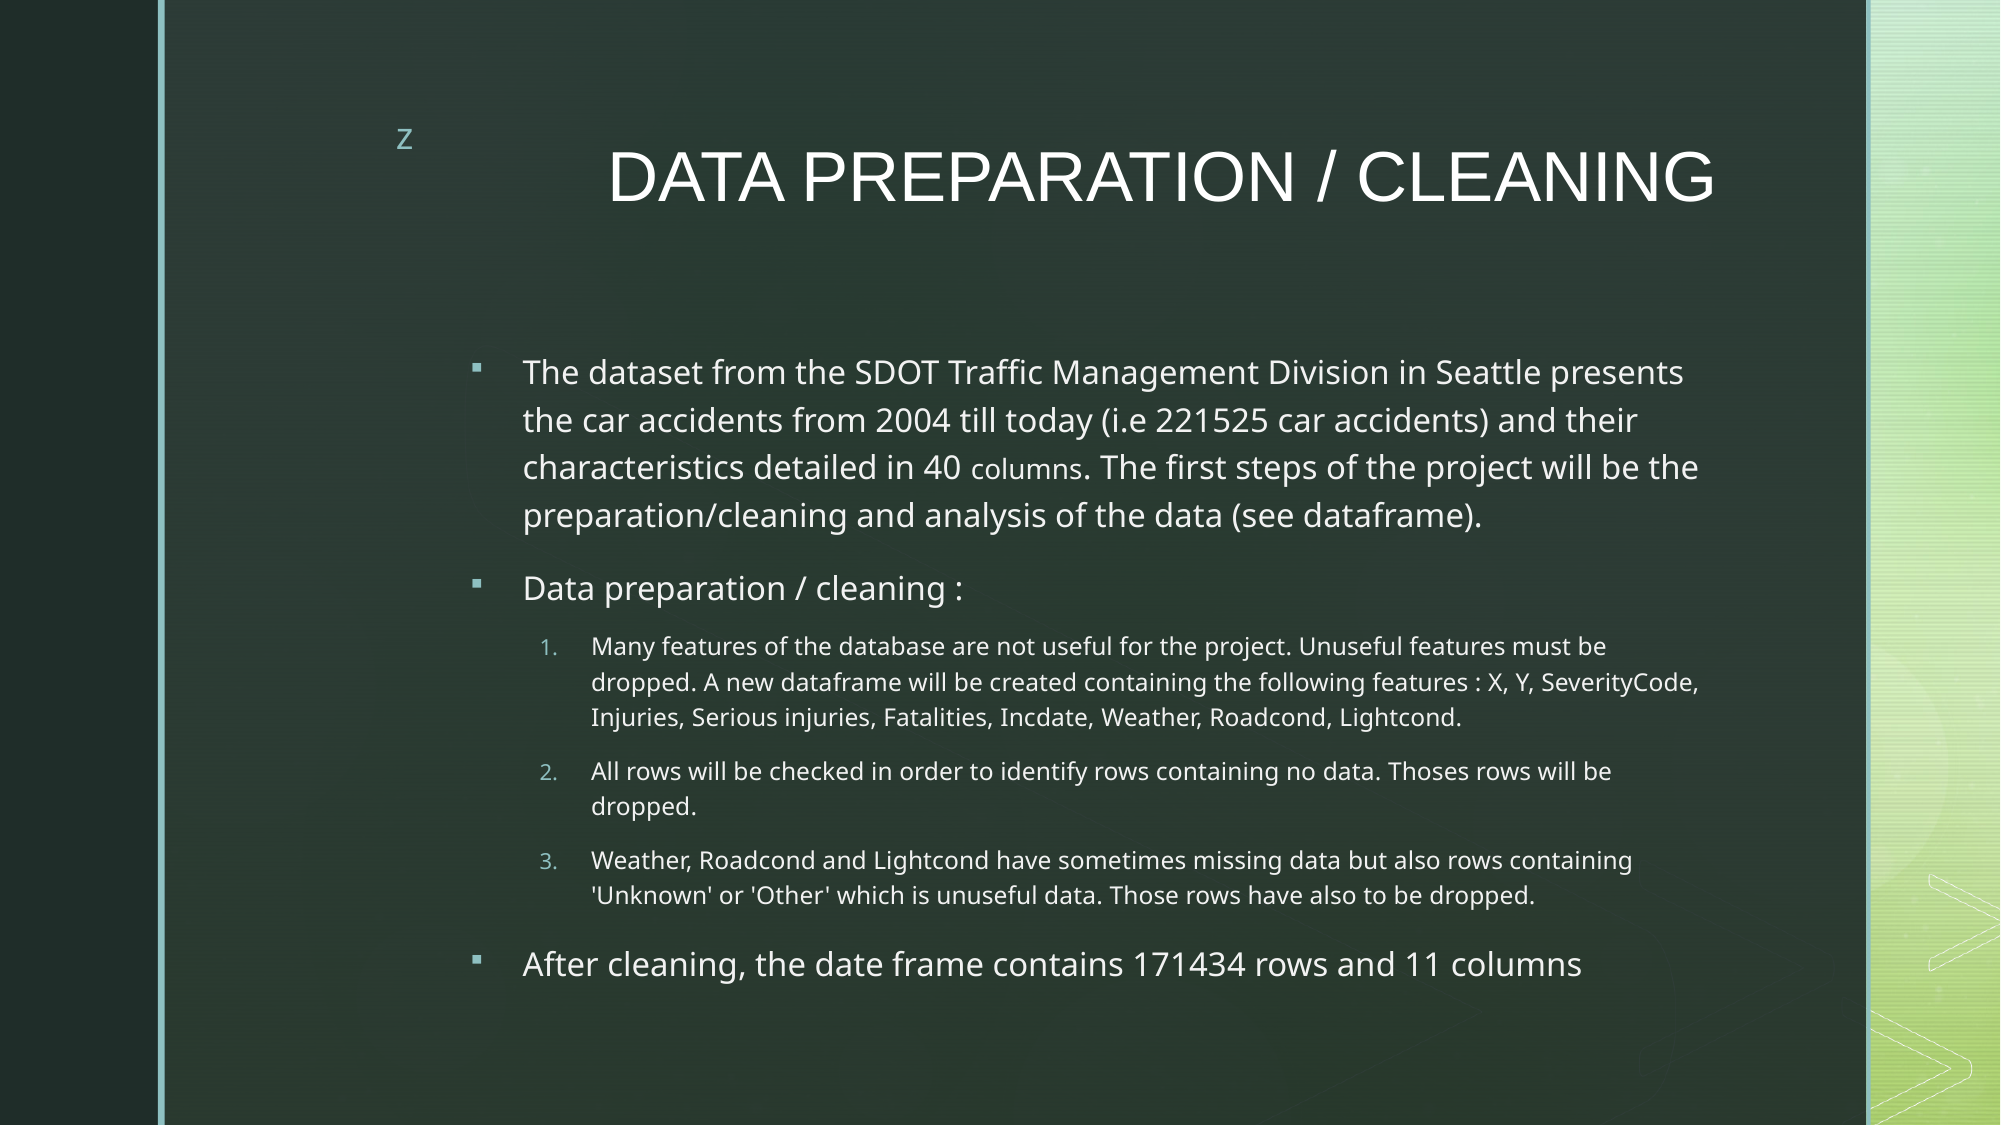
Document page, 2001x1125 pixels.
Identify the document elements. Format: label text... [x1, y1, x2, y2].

picture [1871, 0, 2001, 1125]
list The dataset from the SDOT Traffic Management Division in Seattle presents the car accidents from 2004 till today (i.e 221525 car accidents) and their characteristics detailed in 40 columns. The first steps of the project will be the preparation/cleaning and analysis of the data (see dataframe). Data preparation / cleaning : Many features of the database are not useful for the project. Unuseful features must be dropped. A new dataframe will be created containing the following features : X, Y, SeverityCode, Injuries, Serious injuries, Fatalities, Incdate, Weather, Roadcond, Lightcond. All rows will be checked in order to identify rows containing no data. Thoses rows will be dropped. Weather, Roadcond and Lightcond have sometimes missing data but also rows containing 'Unknown' or 'Other' which is unuseful data. Those rows have also to be dropped. After cleaning, the date frame contains 171434 rows and 11 columns [454, 336, 1734, 993]
title DATA PREPARATION / CLEANING [428, 132, 1734, 310]
